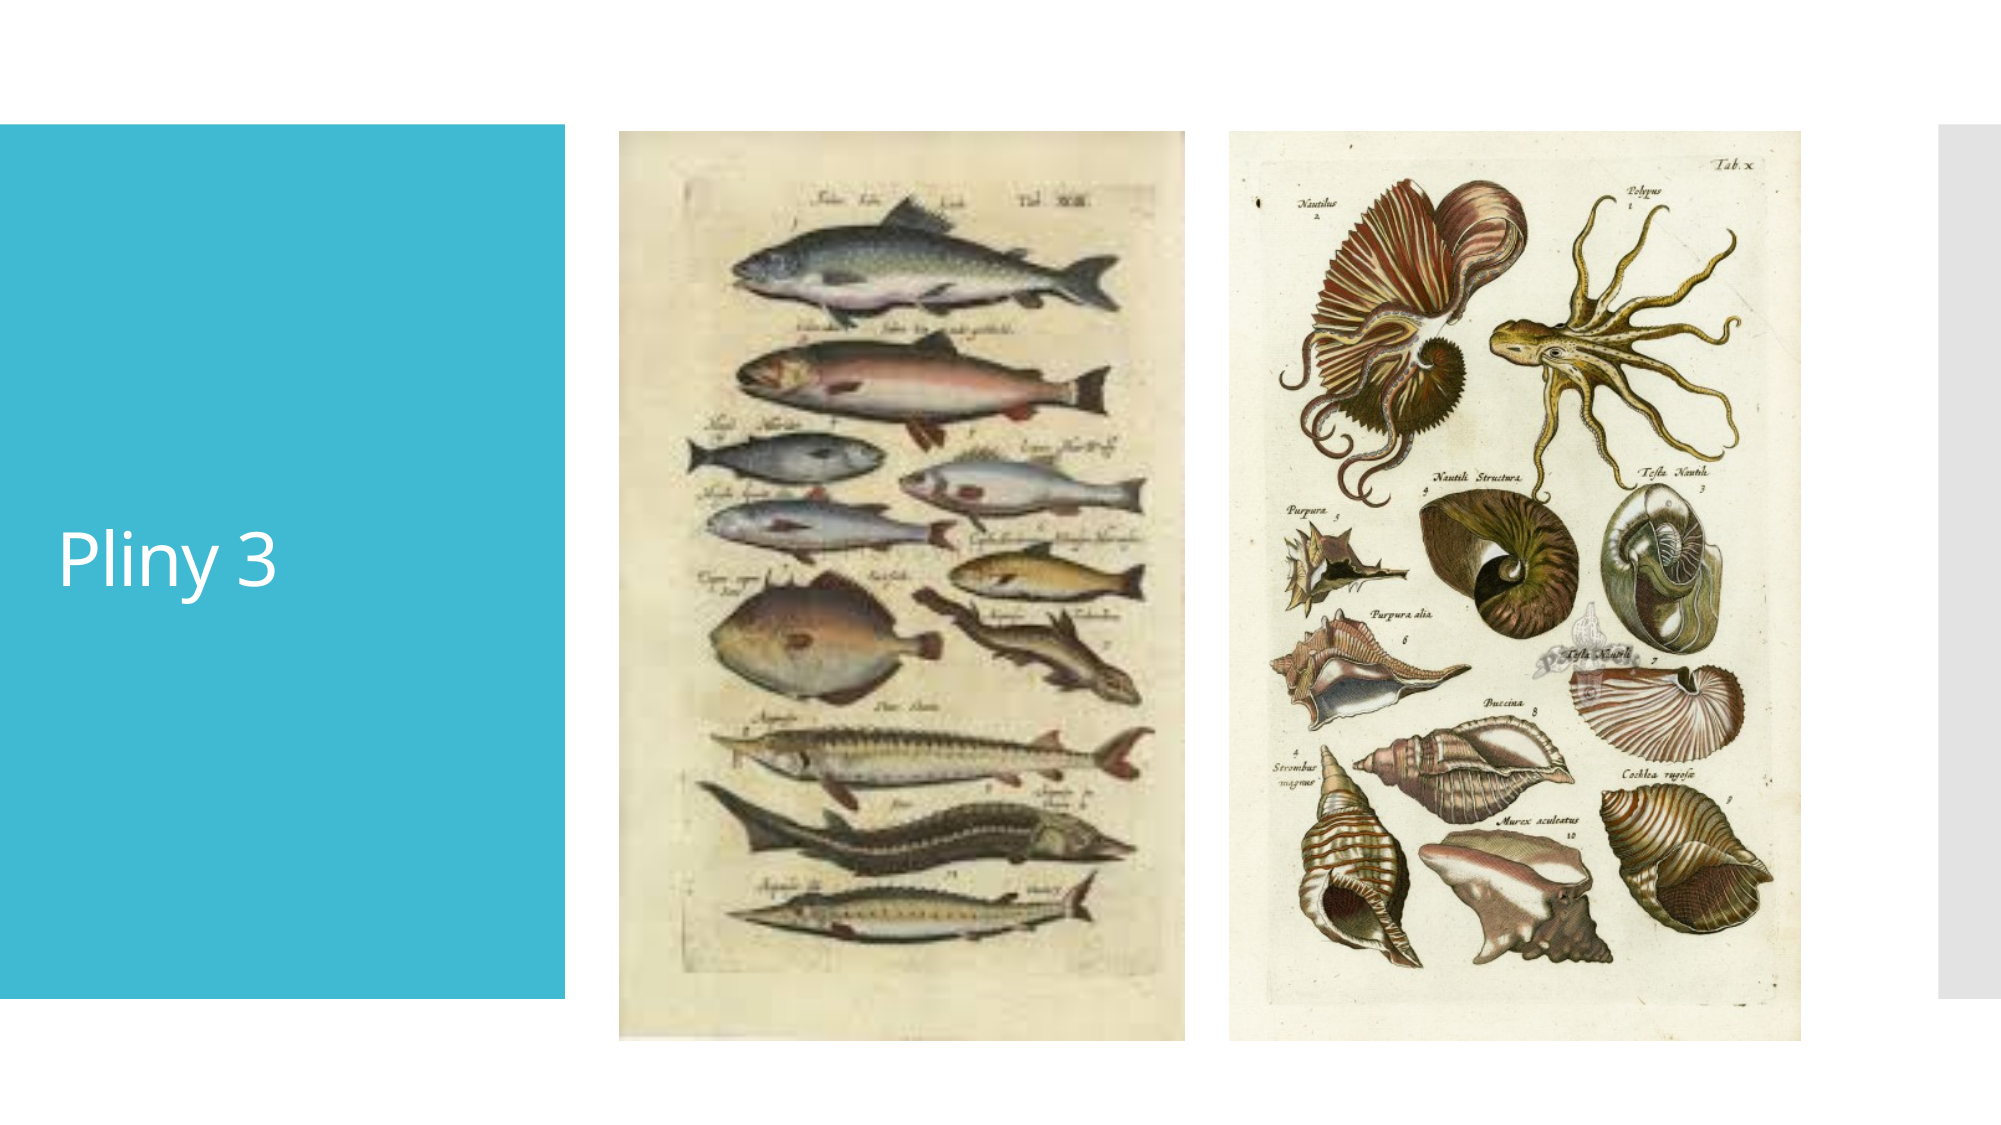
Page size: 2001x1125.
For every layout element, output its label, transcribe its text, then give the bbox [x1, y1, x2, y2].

picture [618, 130, 1185, 1041]
title Pliny 3 [41, 184, 525, 940]
picture [1229, 130, 1801, 1041]
